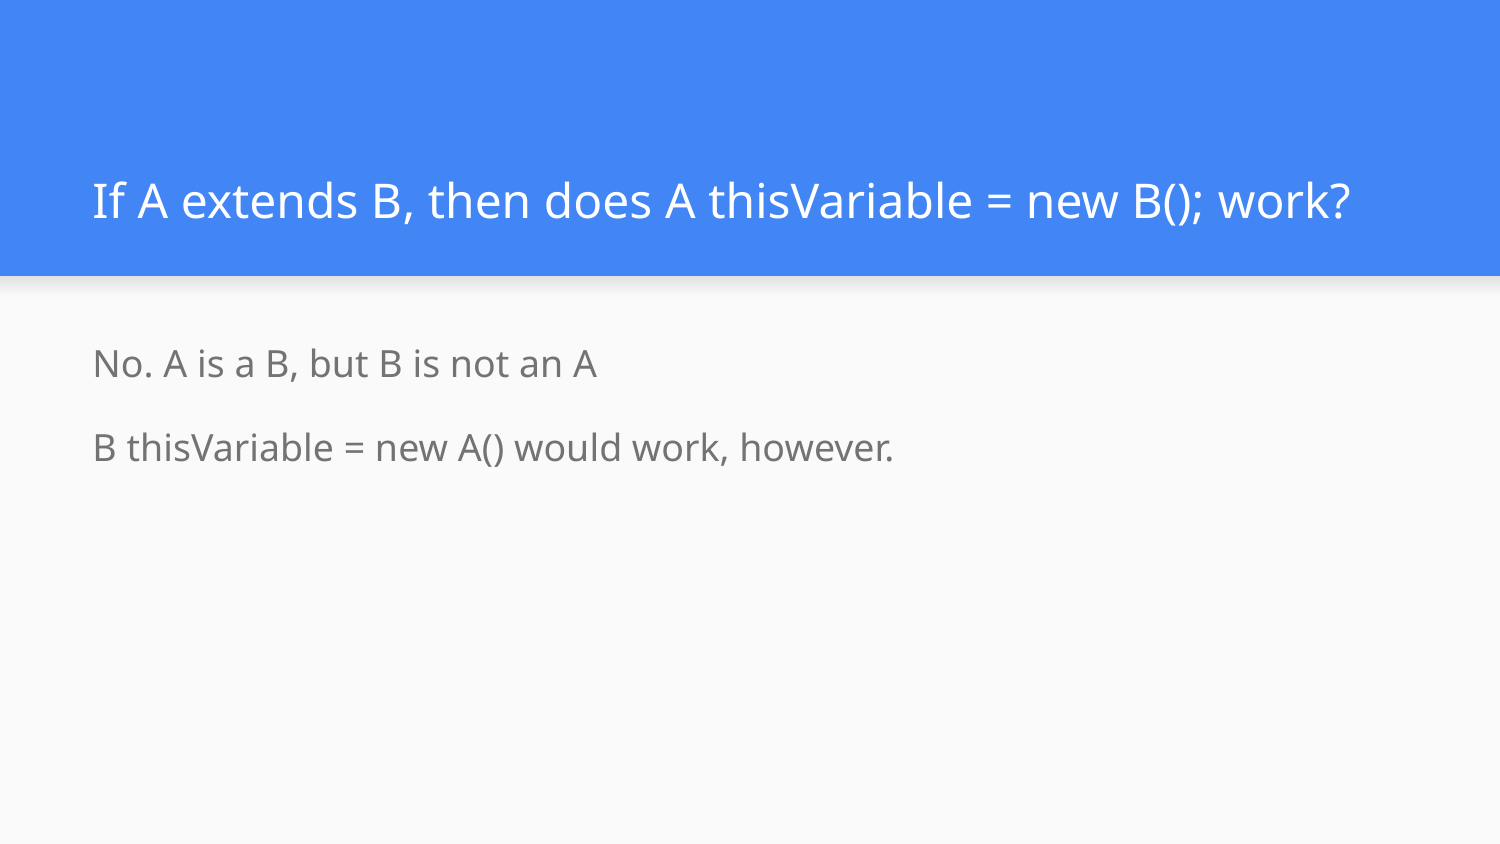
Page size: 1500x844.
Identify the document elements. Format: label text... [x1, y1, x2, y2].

list No. A is a B, but B is not an A B thisVariable = new A() would work, however. [77, 314, 1427, 760]
title If A extends B, then does A thisVariable = new B(); work? [77, 121, 1427, 248]
